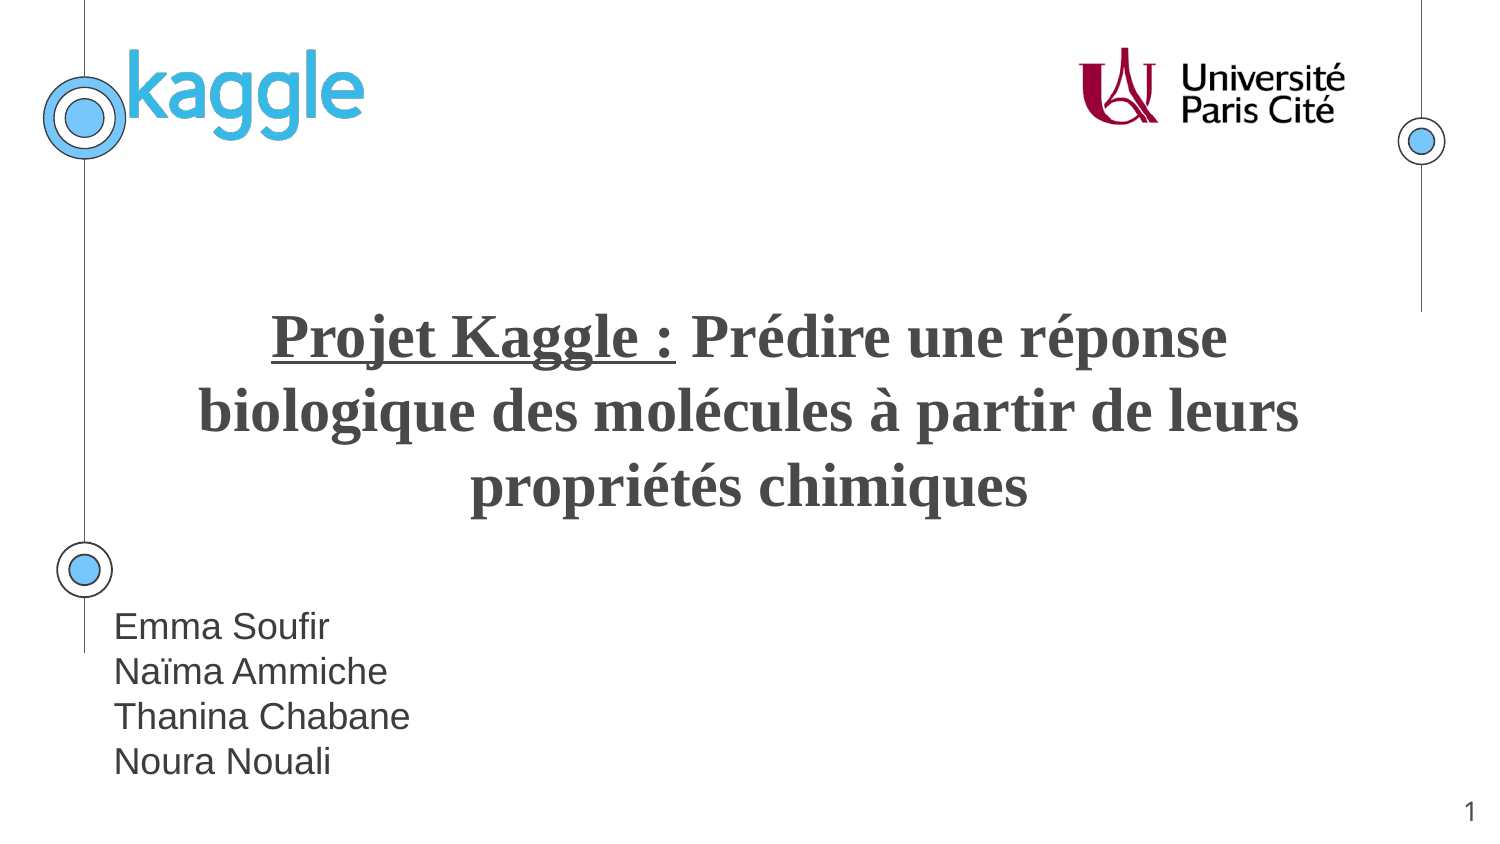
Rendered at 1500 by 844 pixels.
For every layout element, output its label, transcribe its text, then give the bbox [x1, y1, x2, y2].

slide_number ‹#› [1403, 779, 1494, 844]
picture [1064, 35, 1363, 156]
title Projet Kaggle : Prédire une réponse biologique des molécules à partir de leurs propriétés chimiques [154, 279, 1346, 422]
subtitle Emma Soufir Naïma Ammiche Thanina Chabane Noura Nouali [98, 585, 474, 800]
picture [129, 49, 364, 141]
